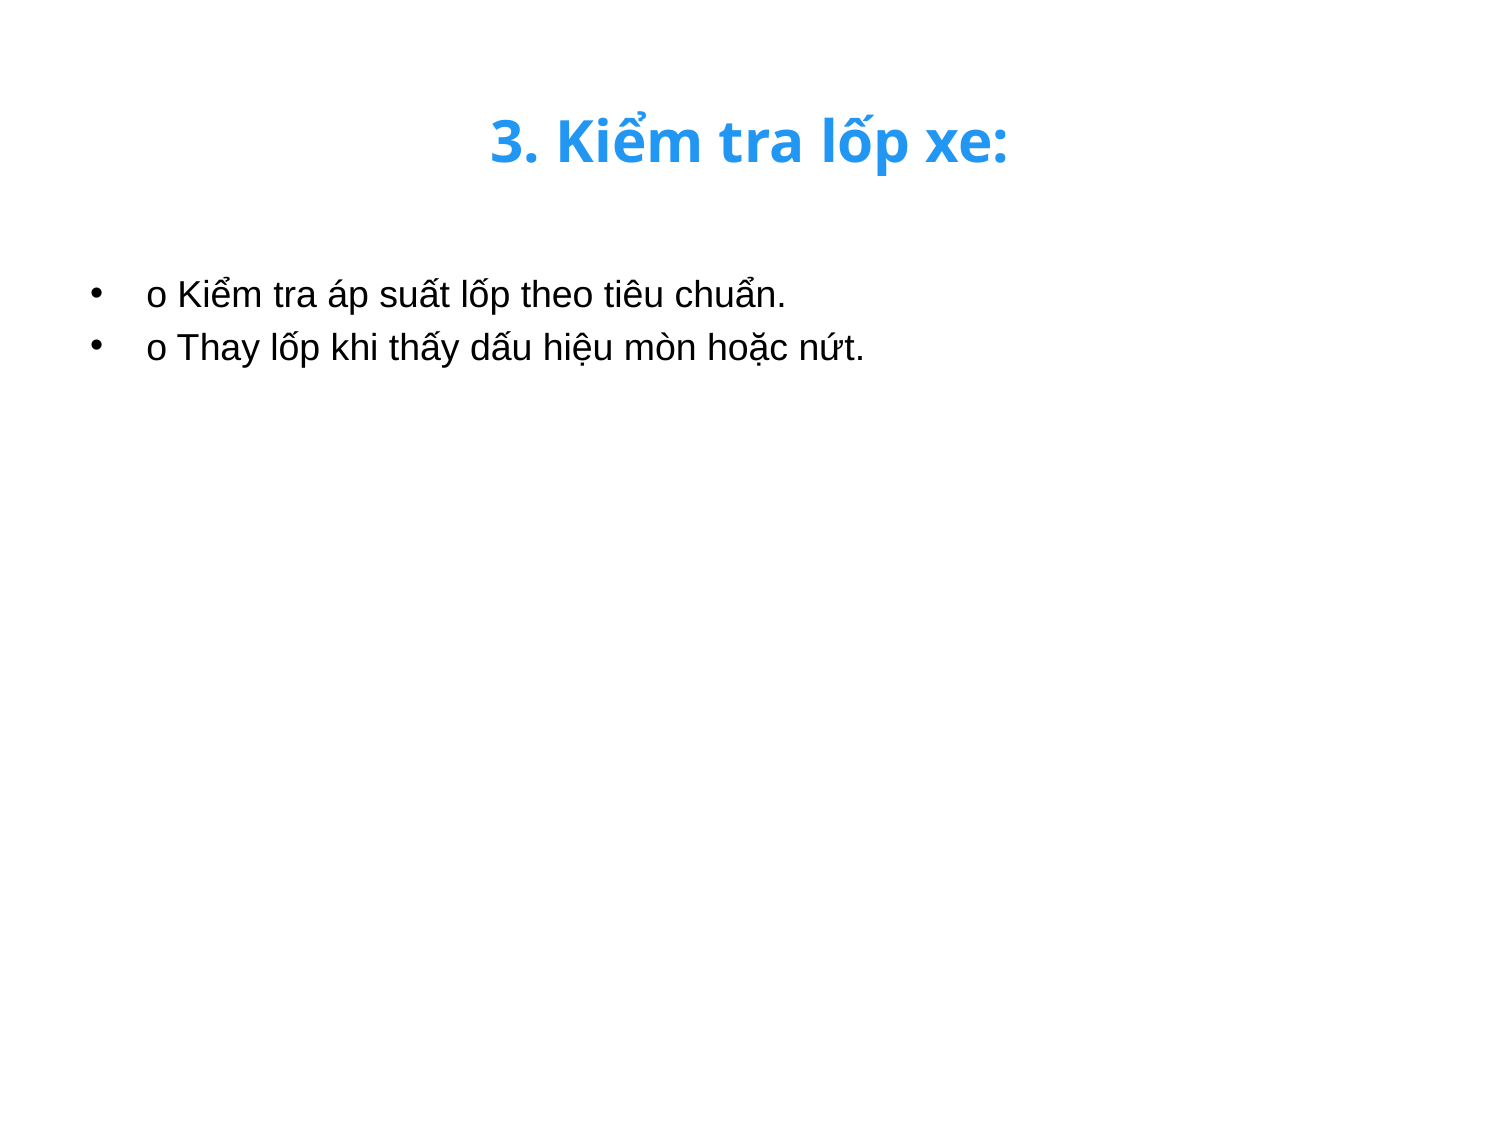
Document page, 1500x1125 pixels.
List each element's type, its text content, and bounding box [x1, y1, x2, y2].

title 3. Kiểm tra lốp xe: [75, 45, 1425, 233]
list o Kiểm tra áp suất lốp theo tiêu chuẩn. o Thay lốp khi thấy dấu hiệu mòn hoặc nứt. [75, 262, 1425, 1005]
